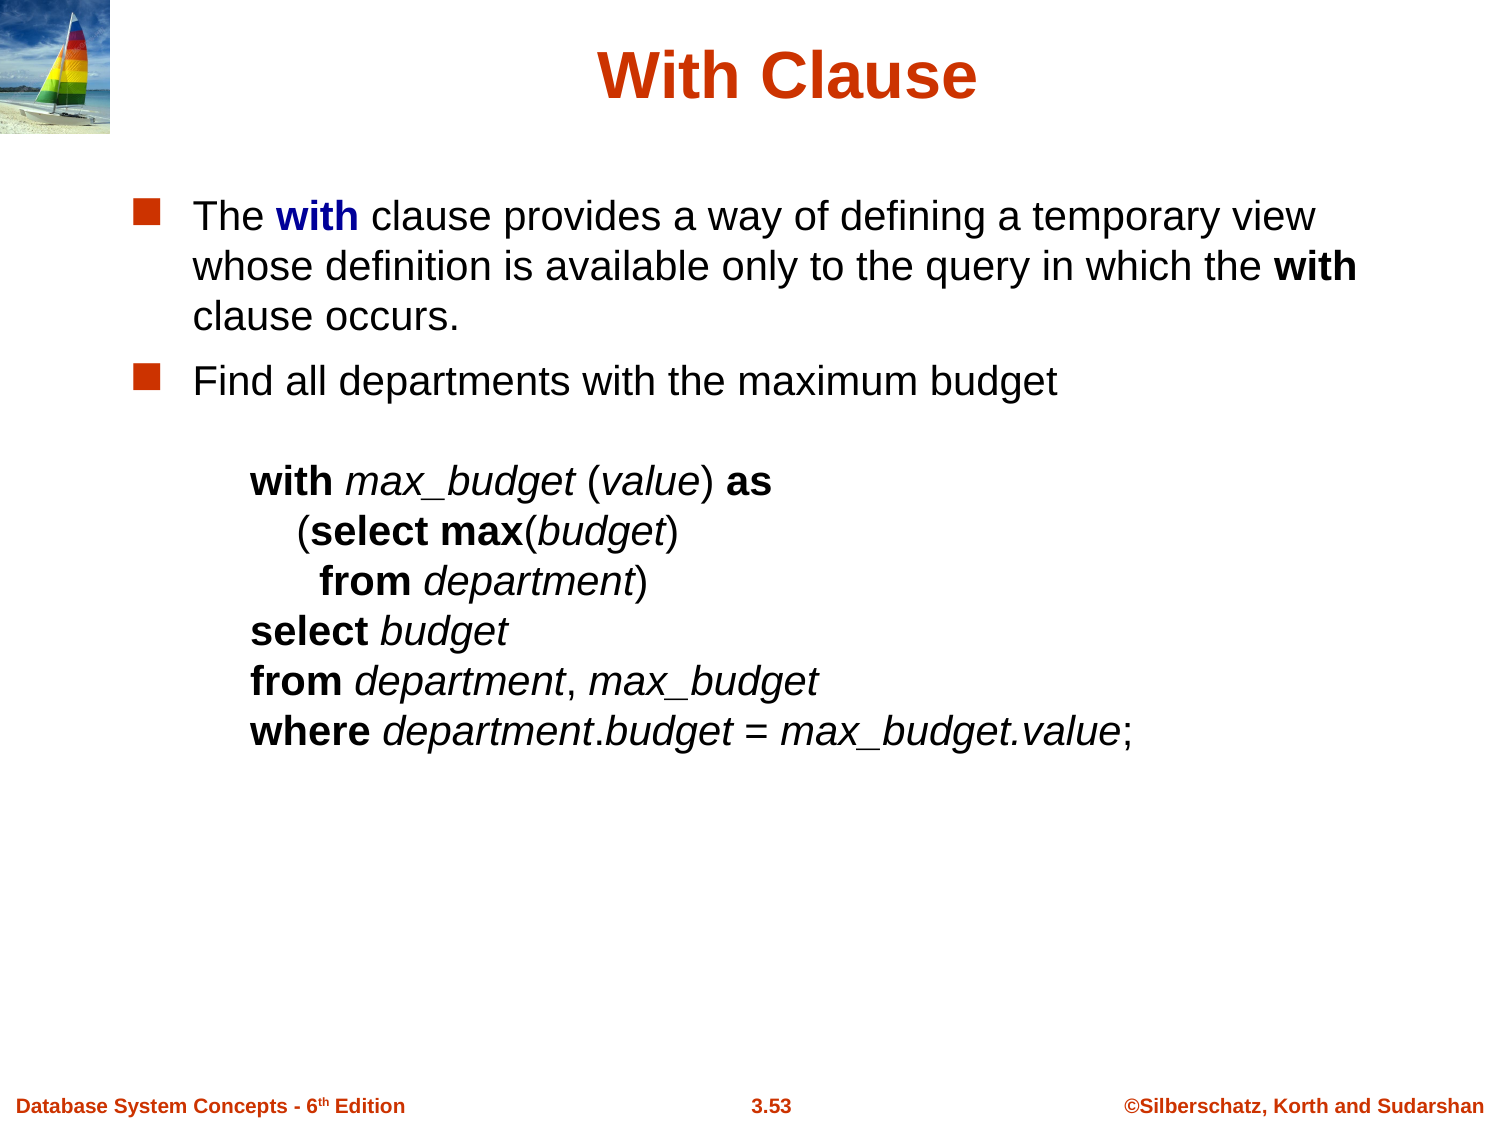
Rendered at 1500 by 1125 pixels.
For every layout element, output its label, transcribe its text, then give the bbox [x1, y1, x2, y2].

picture [0, 0, 110, 134]
title With Clause [126, 19, 1451, 120]
list The with clause provides a way of defining a temporary view whose definition is available only to the query in which the with clause occurs. Find all departments with the maximum budget with max_budget (value) as (select max(budget) from department) select budget from department, max_budget where department.budget = max_budget.value; [121, 181, 1379, 986]
